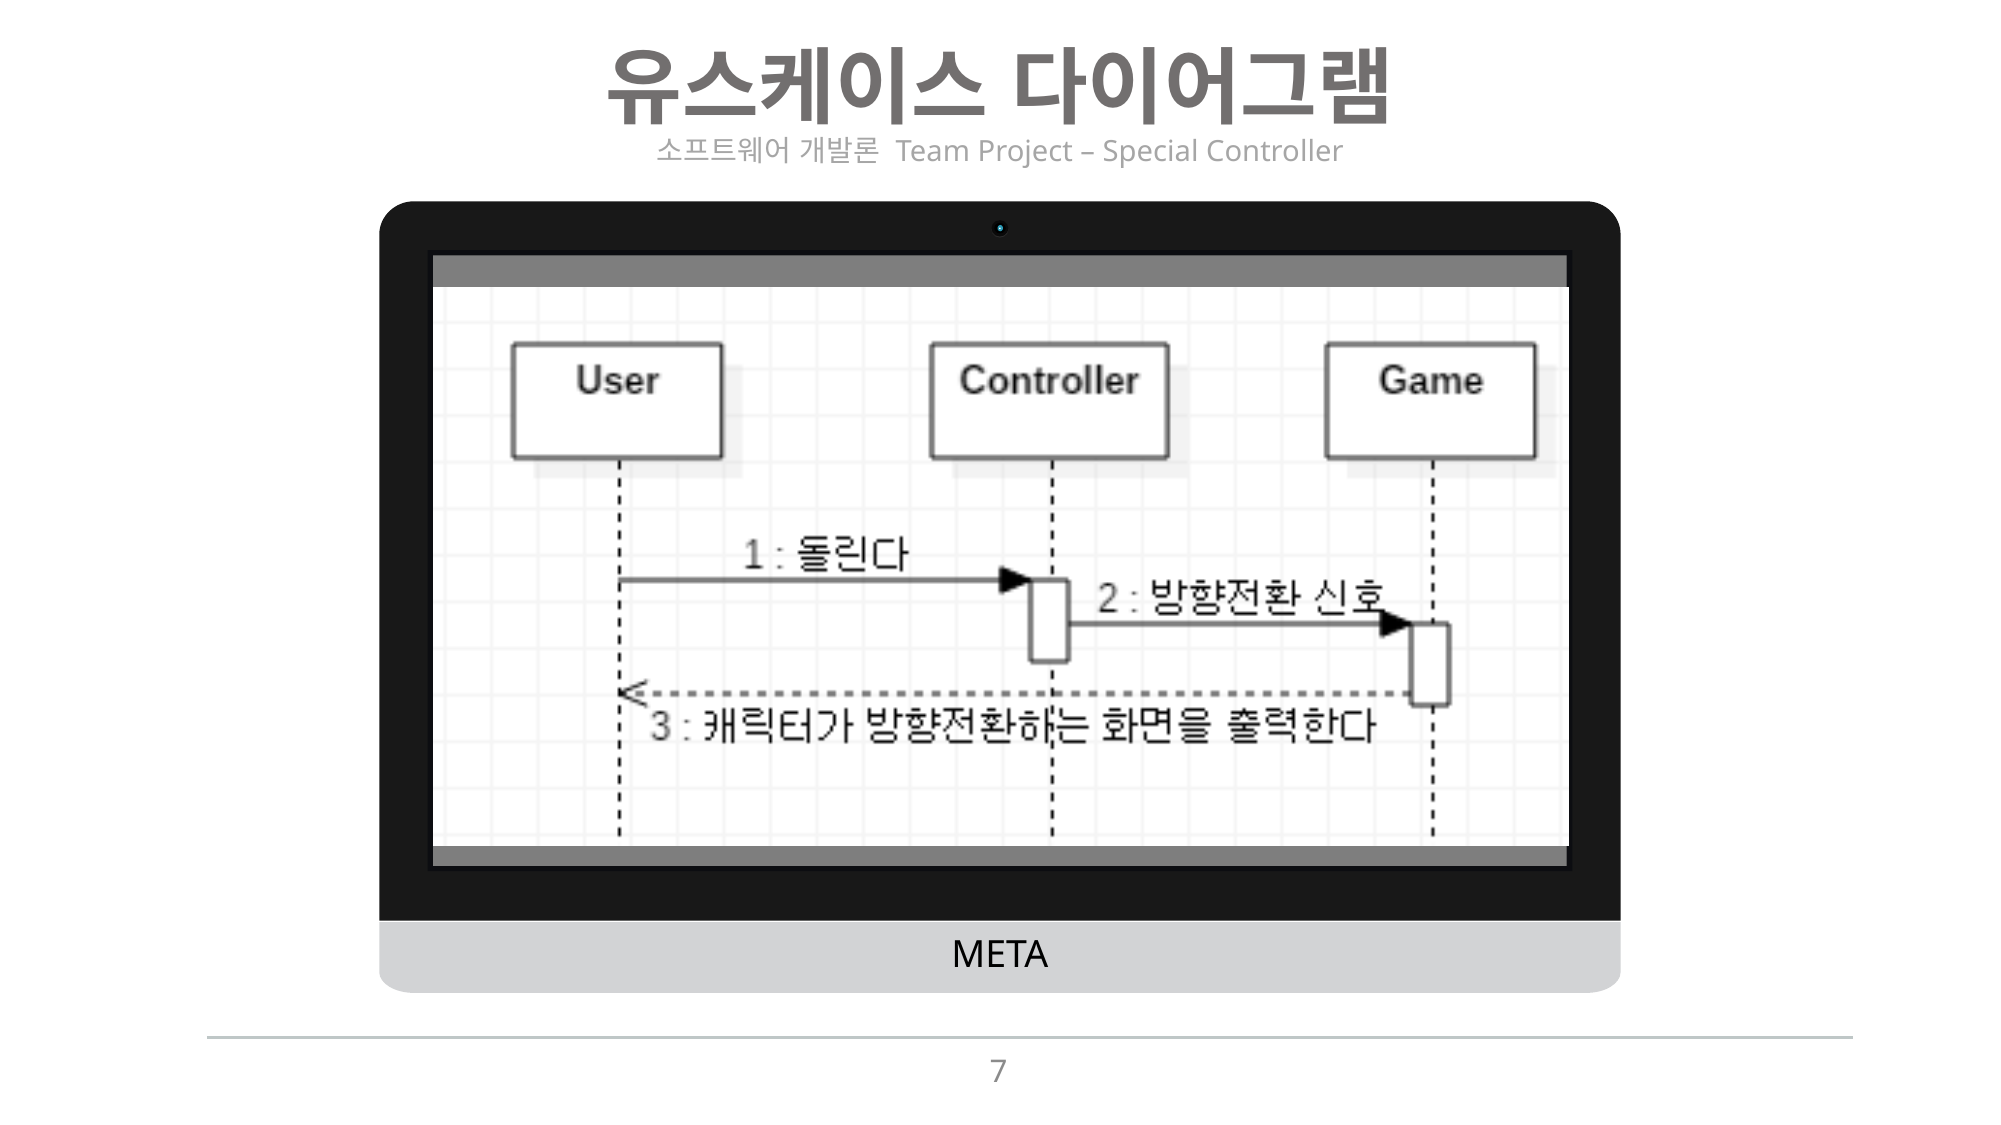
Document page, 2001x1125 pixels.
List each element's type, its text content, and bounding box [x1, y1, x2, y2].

text_box 소프트웨어 개발론 Team Project – Special Controller [500, 124, 1500, 175]
text_box 유스케이스 다이어그램 [358, 26, 1642, 142]
picture [433, 287, 1569, 846]
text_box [379, 201, 1621, 993]
slide_number 7 [773, 1042, 1224, 1103]
